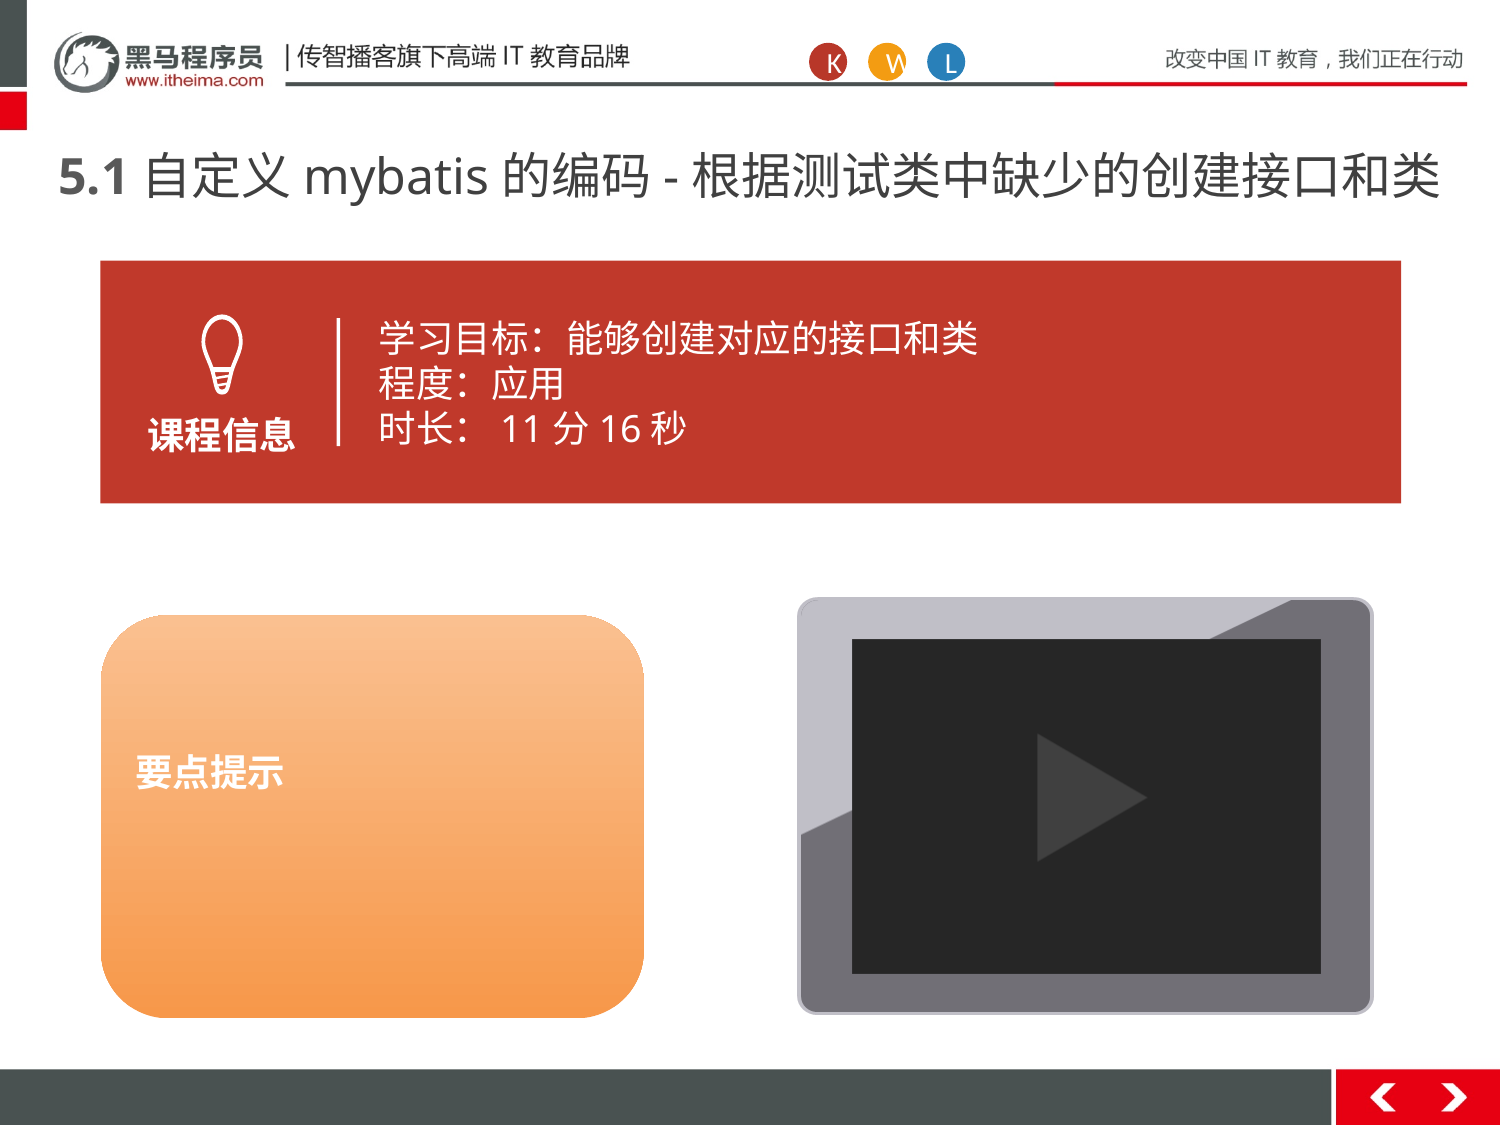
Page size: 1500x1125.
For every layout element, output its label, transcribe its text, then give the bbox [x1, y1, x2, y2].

picture [0, 209, 1500, 1125]
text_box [130, 314, 314, 466]
text_box K [806, 40, 850, 83]
text_box 学习目标：能够创建对应的接口和类 程度：应用 时长：11分16秒 [364, 307, 1258, 458]
text_box [335, 316, 342, 448]
text_box [98, 258, 1403, 505]
text_box L [925, 40, 968, 83]
text_box 5.1自定义mybatis的编码-根据测试类中缺少的创建接口和类 [0, 137, 1500, 209]
text_box 要点提示 [100, 615, 644, 1019]
text_box W [866, 40, 909, 83]
picture [0, 0, 1500, 137]
